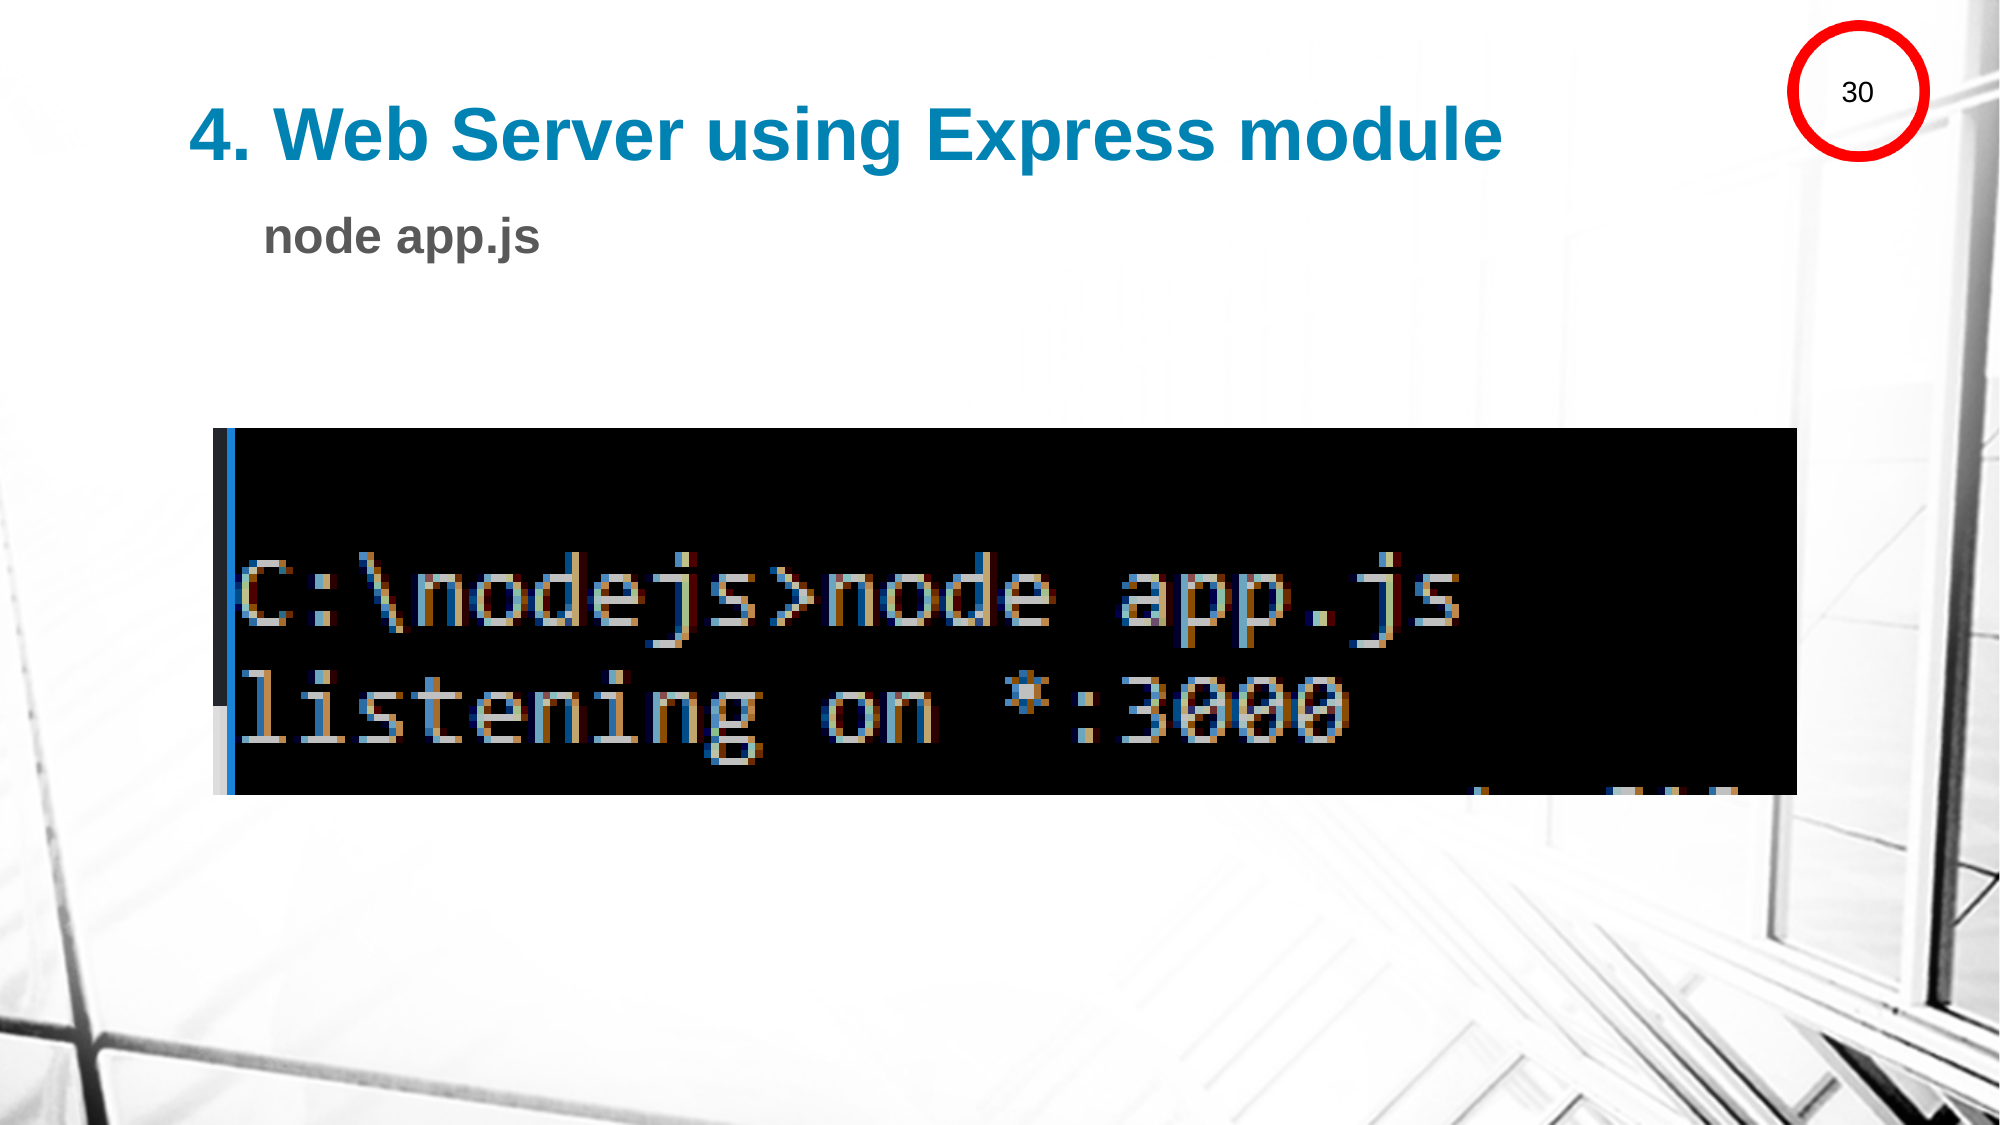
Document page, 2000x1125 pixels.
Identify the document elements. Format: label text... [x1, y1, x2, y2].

picture [0, 0, 2000, 1125]
title 4. Web Server using Express module [174, 87, 1600, 195]
list node app.js [174, 195, 1684, 1083]
slide_number 30 [1826, 42, 1909, 140]
